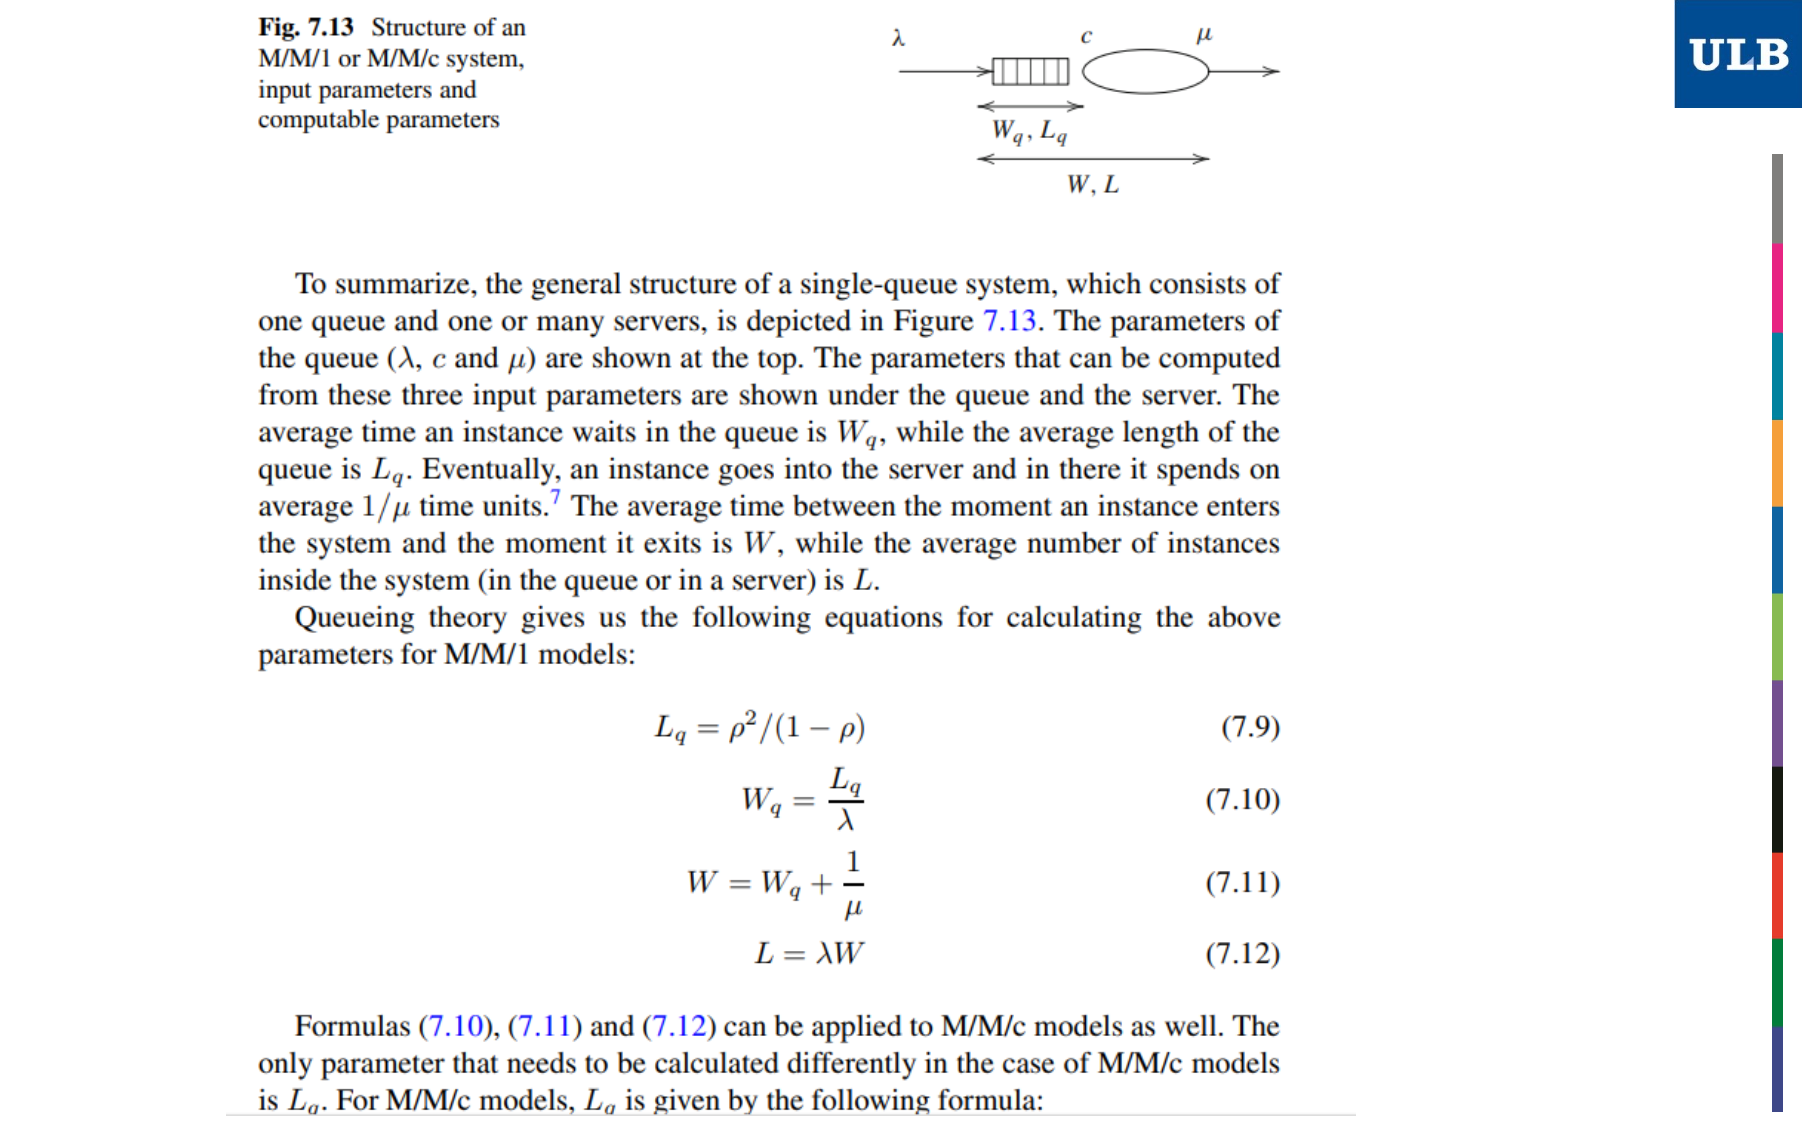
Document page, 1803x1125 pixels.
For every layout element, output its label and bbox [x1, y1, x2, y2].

picture [1772, 154, 1783, 333]
picture [1674, 0, 1802, 108]
picture [225, 9, 1357, 1116]
picture [1772, 418, 1783, 1112]
